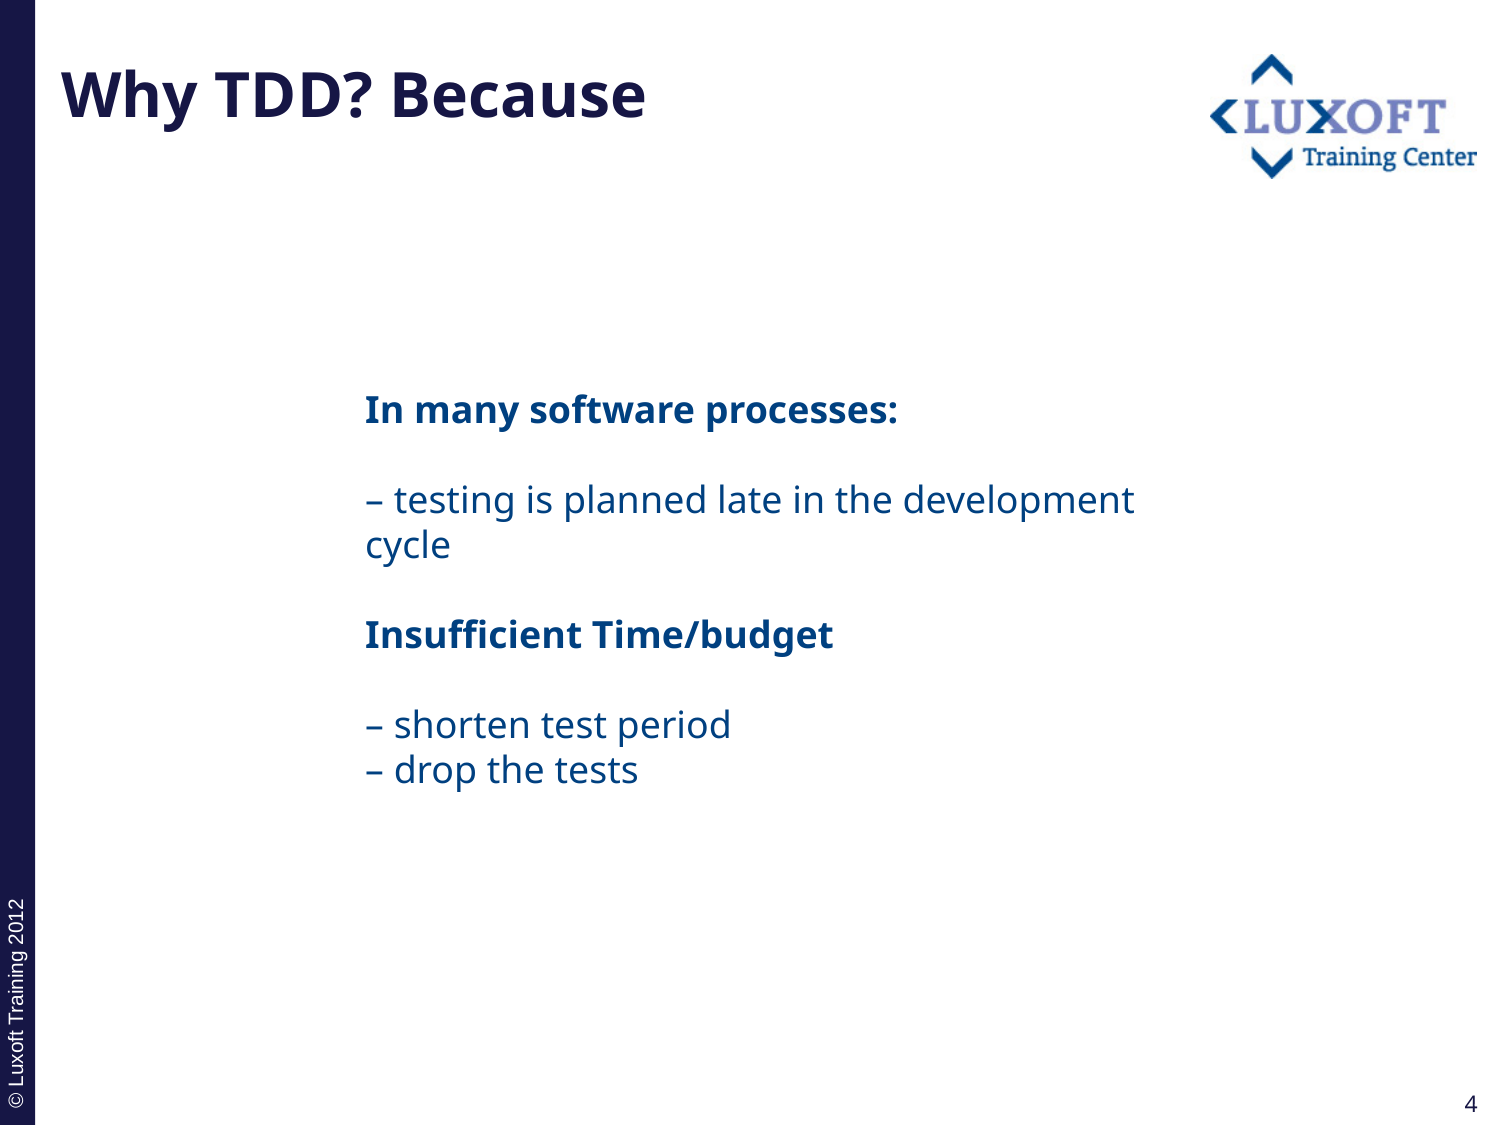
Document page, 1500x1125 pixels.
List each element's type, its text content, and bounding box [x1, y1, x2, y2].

picture [1210, 54, 1477, 179]
title Why TDD? Because [46, 20, 1397, 165]
text_box In many software processes: – testing is planned late in the development cycle Insufficient Time/budget – shorten test period – drop the tests [349, 362, 1163, 807]
